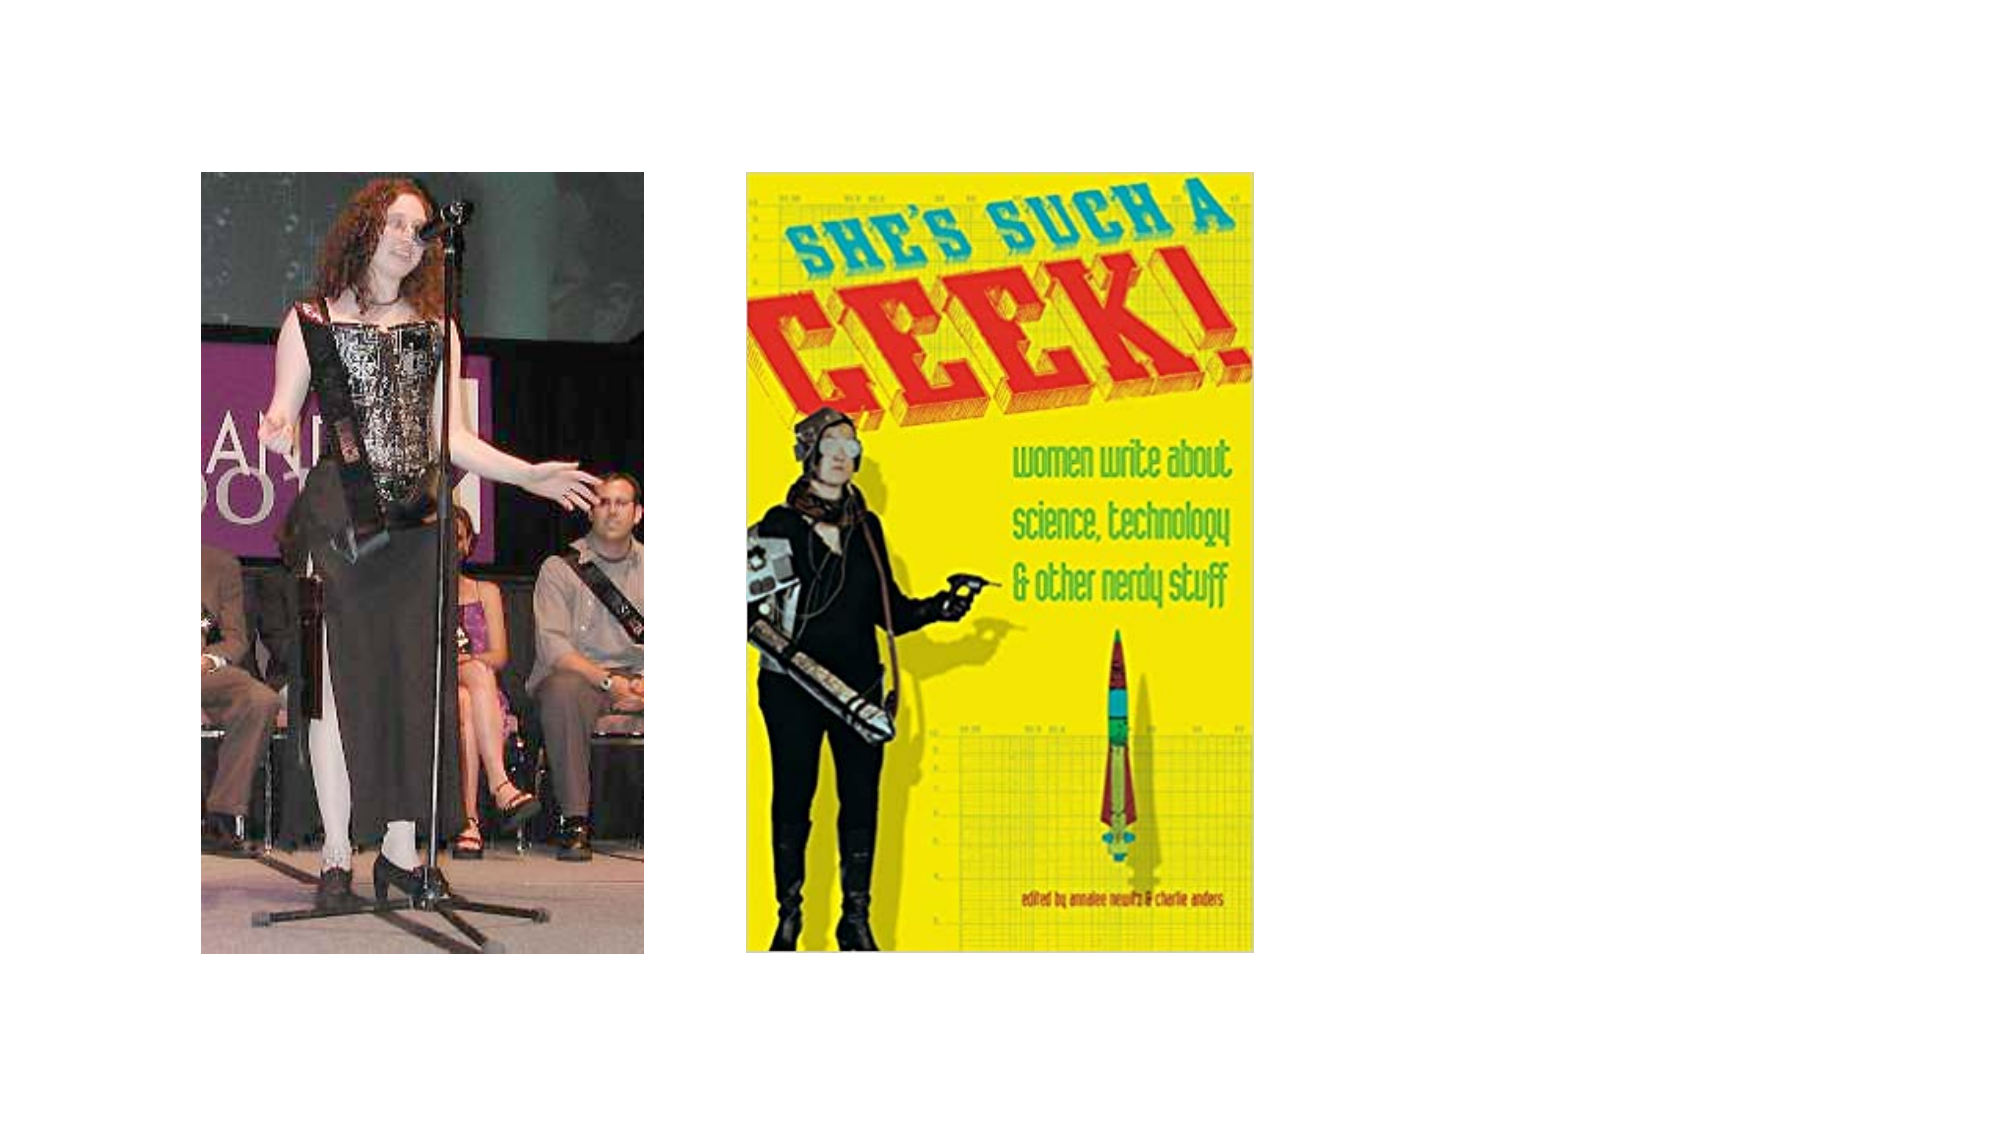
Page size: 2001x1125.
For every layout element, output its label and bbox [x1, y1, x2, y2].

picture [746, 172, 1254, 953]
picture [201, 172, 644, 954]
